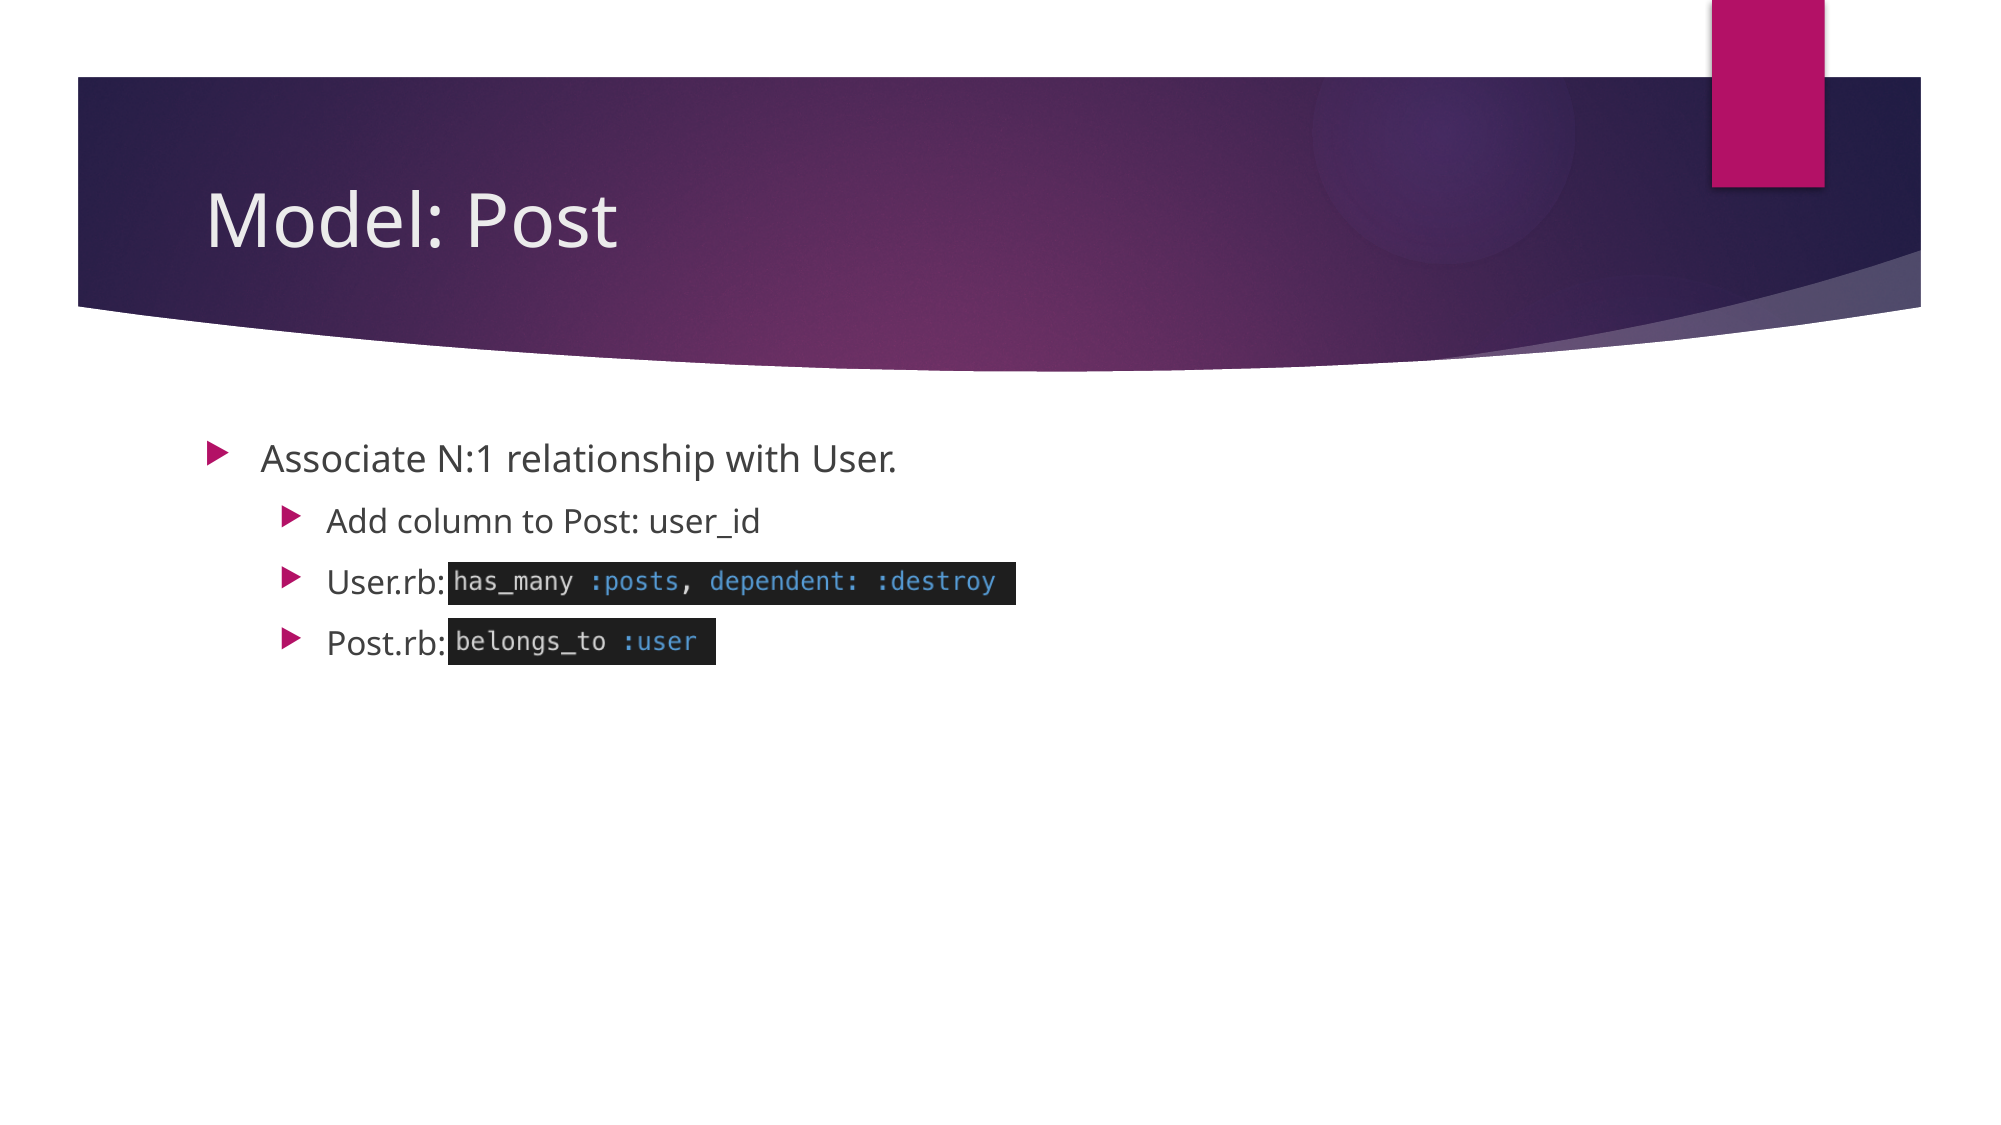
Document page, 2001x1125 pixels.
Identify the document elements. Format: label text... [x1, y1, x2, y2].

picture [448, 562, 1016, 605]
picture [448, 618, 716, 665]
list Associate N:1 relationship with User. Add column to Post: user_id User.rb: Post.rb: [189, 427, 1638, 988]
title Model: Post [189, 159, 1627, 276]
